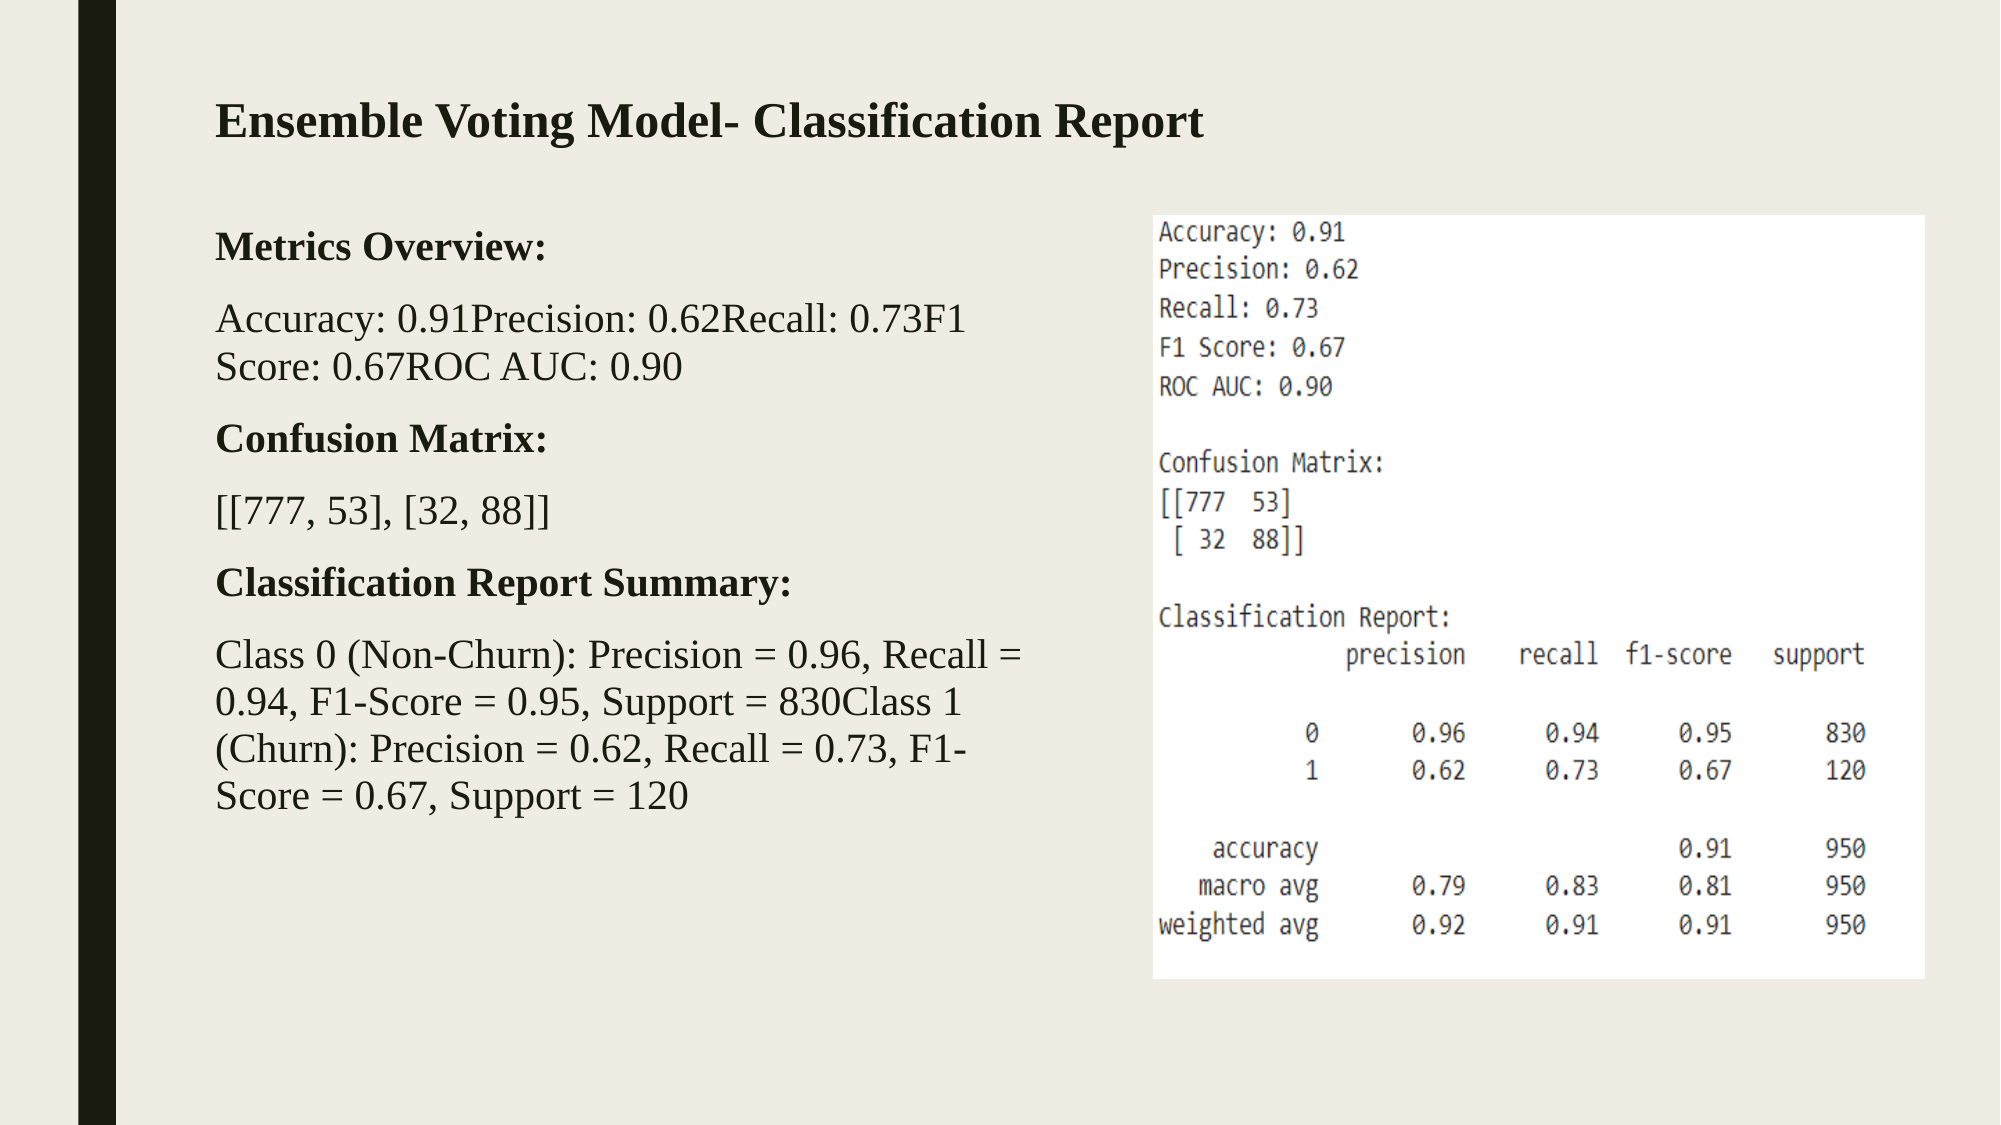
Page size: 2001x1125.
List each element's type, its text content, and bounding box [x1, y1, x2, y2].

list Metrics Overview: Accuracy: 0.91Precision: 0.62Recall: 0.73F1 Score: 0.67ROC AUC: 0.90 Confusion Matrix: [[777, 53], [32, 88]] Classification Report Summary: Class 0 (Non-Churn): Precision = 0.96, Recall = 0.94, F1-Score = 0.95, Support = 830Class 1 (Churn): Precision = 0.62, Recall = 0.73, F1-Score = 0.67, Support = 120 [200, 215, 1050, 1004]
picture [1153, 215, 1925, 979]
title Ensemble Voting Model- Classification Report [200, 86, 1893, 216]
